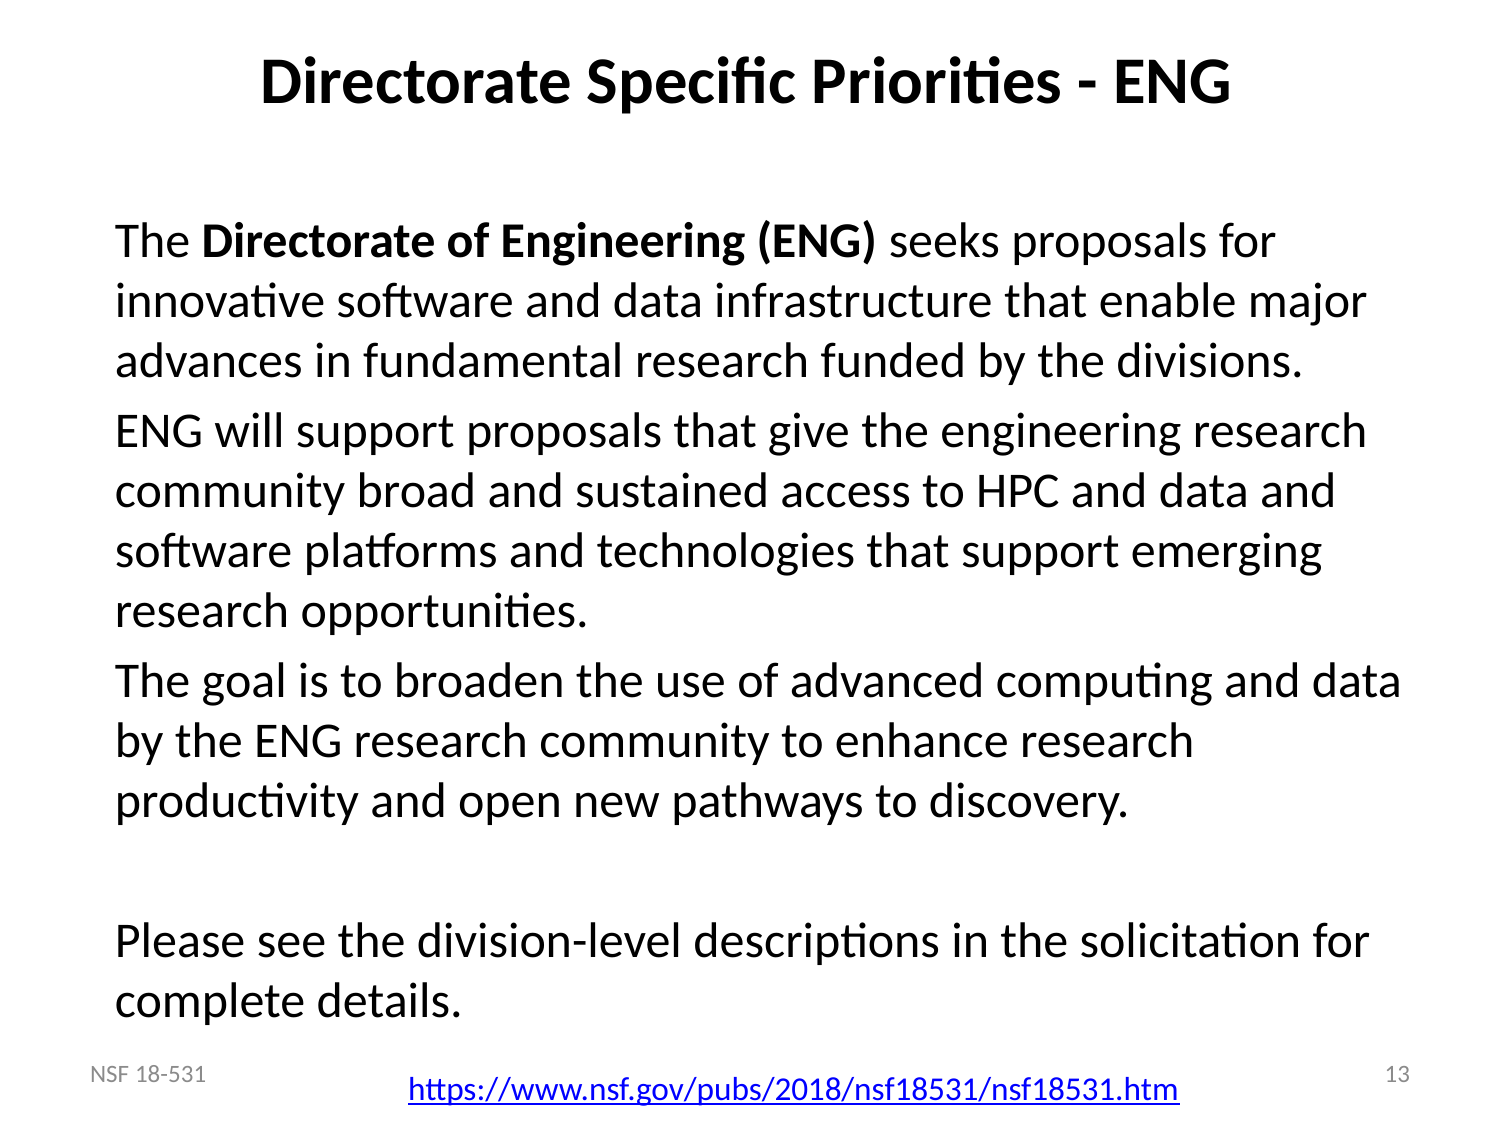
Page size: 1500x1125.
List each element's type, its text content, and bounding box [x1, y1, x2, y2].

slide_number NSF 18-531 [75, 1042, 425, 1103]
slide_number 13 [1074, 1042, 1425, 1103]
list The Directorate of Engineering (ENG) seeks proposals for innovative software and data infrastructure that enable major advances in fundamental research funded by the divisions. ENG will support proposals that give the engineering research community broad and sustained access to HPC and data and software platforms and technologies that support emerging research opportunities. The goal is to broaden the use of advanced computing and data by the ENG research community to enhance research productivity and open new pathways to discovery. Please see the division-level descriptions in the solicitation for complete details. [99, 200, 1422, 1050]
title Directorate Specific Priorities - ENG [71, 3, 1422, 150]
